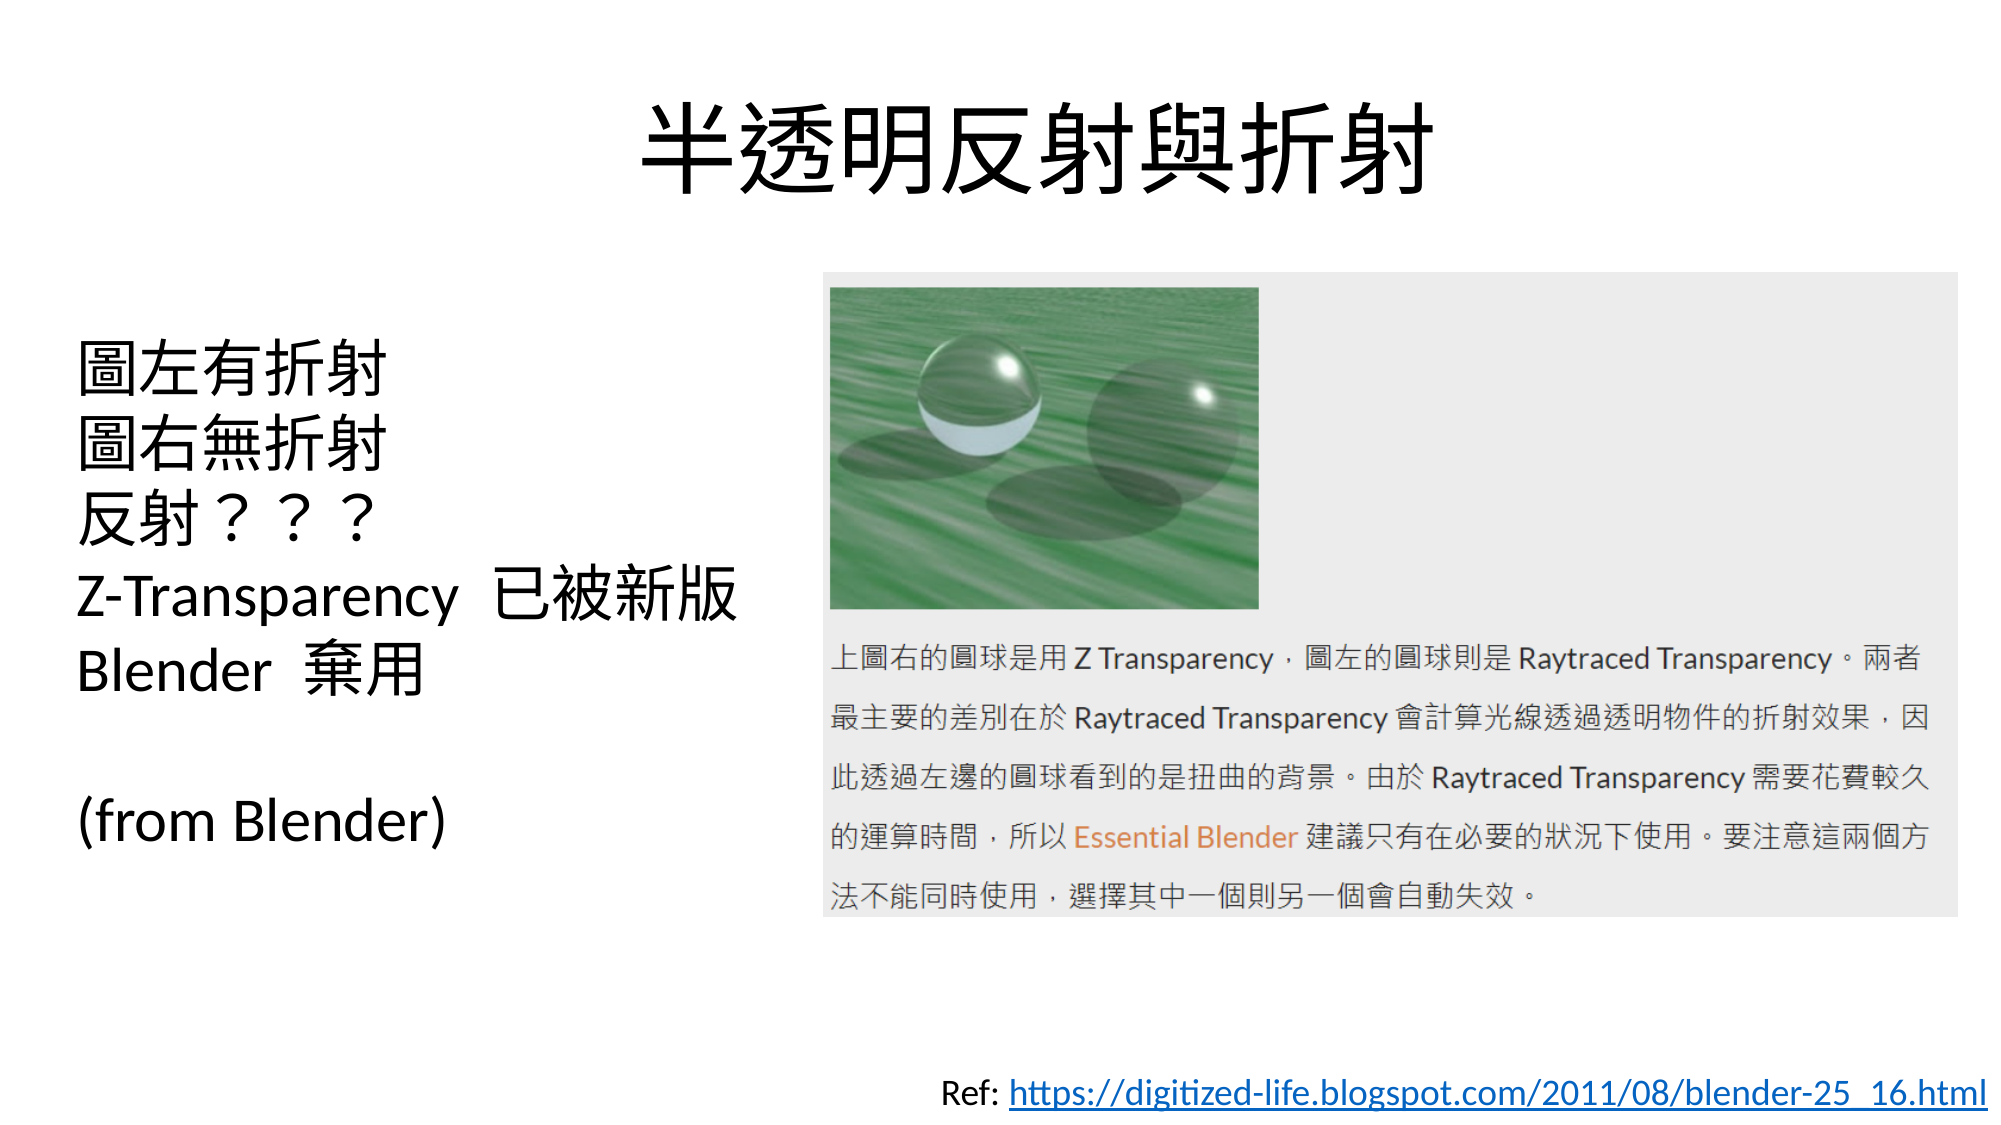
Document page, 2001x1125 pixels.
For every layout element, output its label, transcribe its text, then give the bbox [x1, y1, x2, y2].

picture [823, 272, 1958, 917]
text_box Ref: https://digitized-life.blogspot.com/2011/08/blender-25_16.html [925, 1060, 2000, 1121]
title 半透明反射與折射 [183, 63, 1892, 216]
text_box 圖左有折射 圖右無折射 反射？？？ Z-Transparency 已被新版Blender 棄用 (from Blender) [61, 321, 800, 862]
